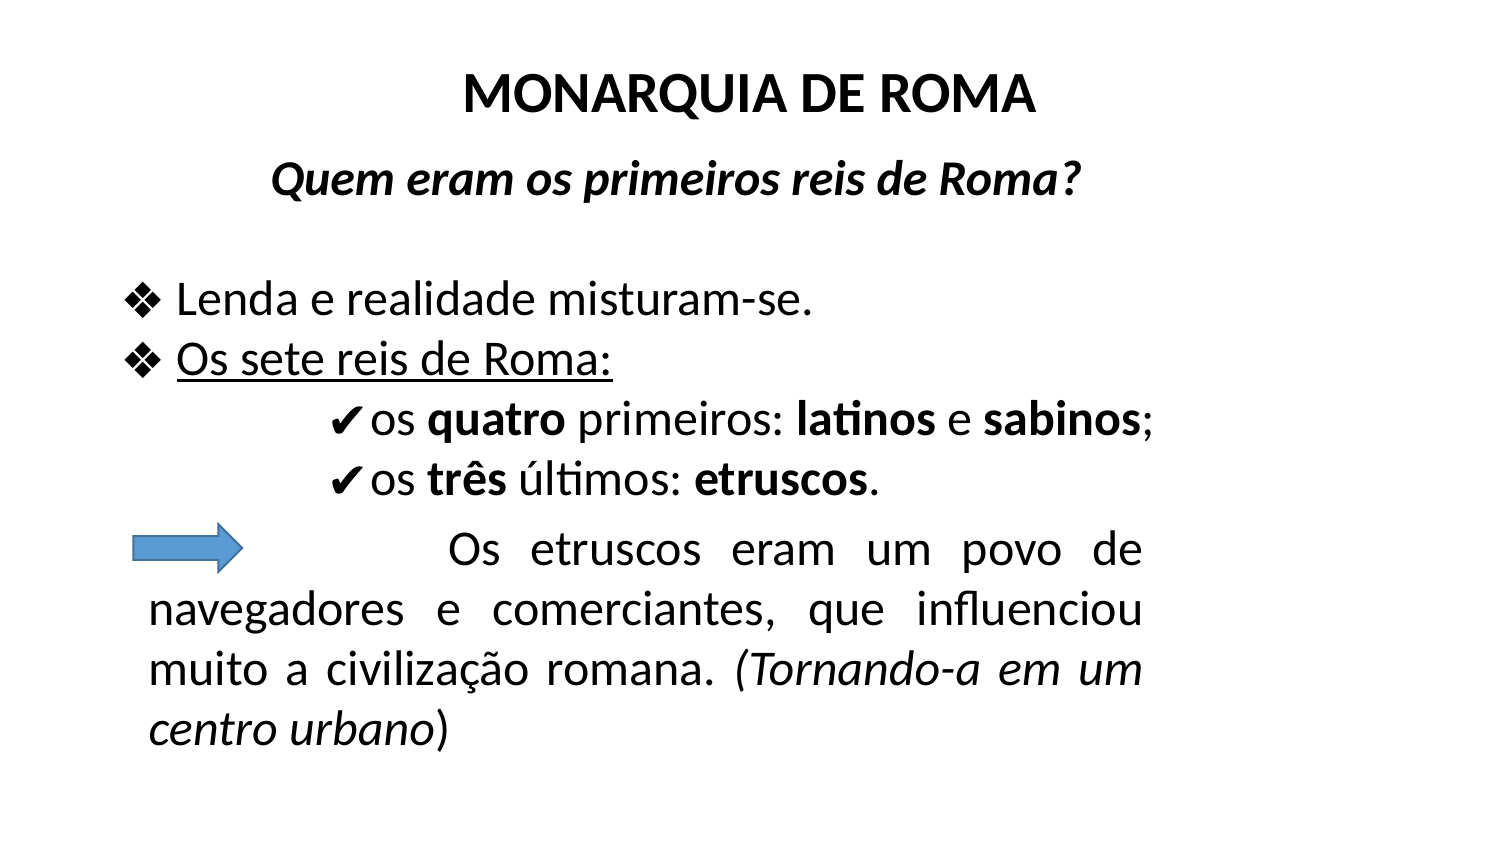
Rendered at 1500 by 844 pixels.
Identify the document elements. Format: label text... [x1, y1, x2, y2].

text_box [133, 524, 243, 572]
text_box Quem eram os primeiros reis de Roma? Lenda e realidade misturam-se. Os sete reis de Roma: os quatro primeiros: latinos e sabinos; os três últimos: etruscos. [105, 137, 1364, 633]
text_box Os etruscos eram um povo de navegadores e comerciantes, que influenciou muito a civilização romana. (Tornando-a em um centro urbano) [133, 507, 1159, 798]
text_box MONARQUIA DE ROMA [278, 46, 1222, 132]
